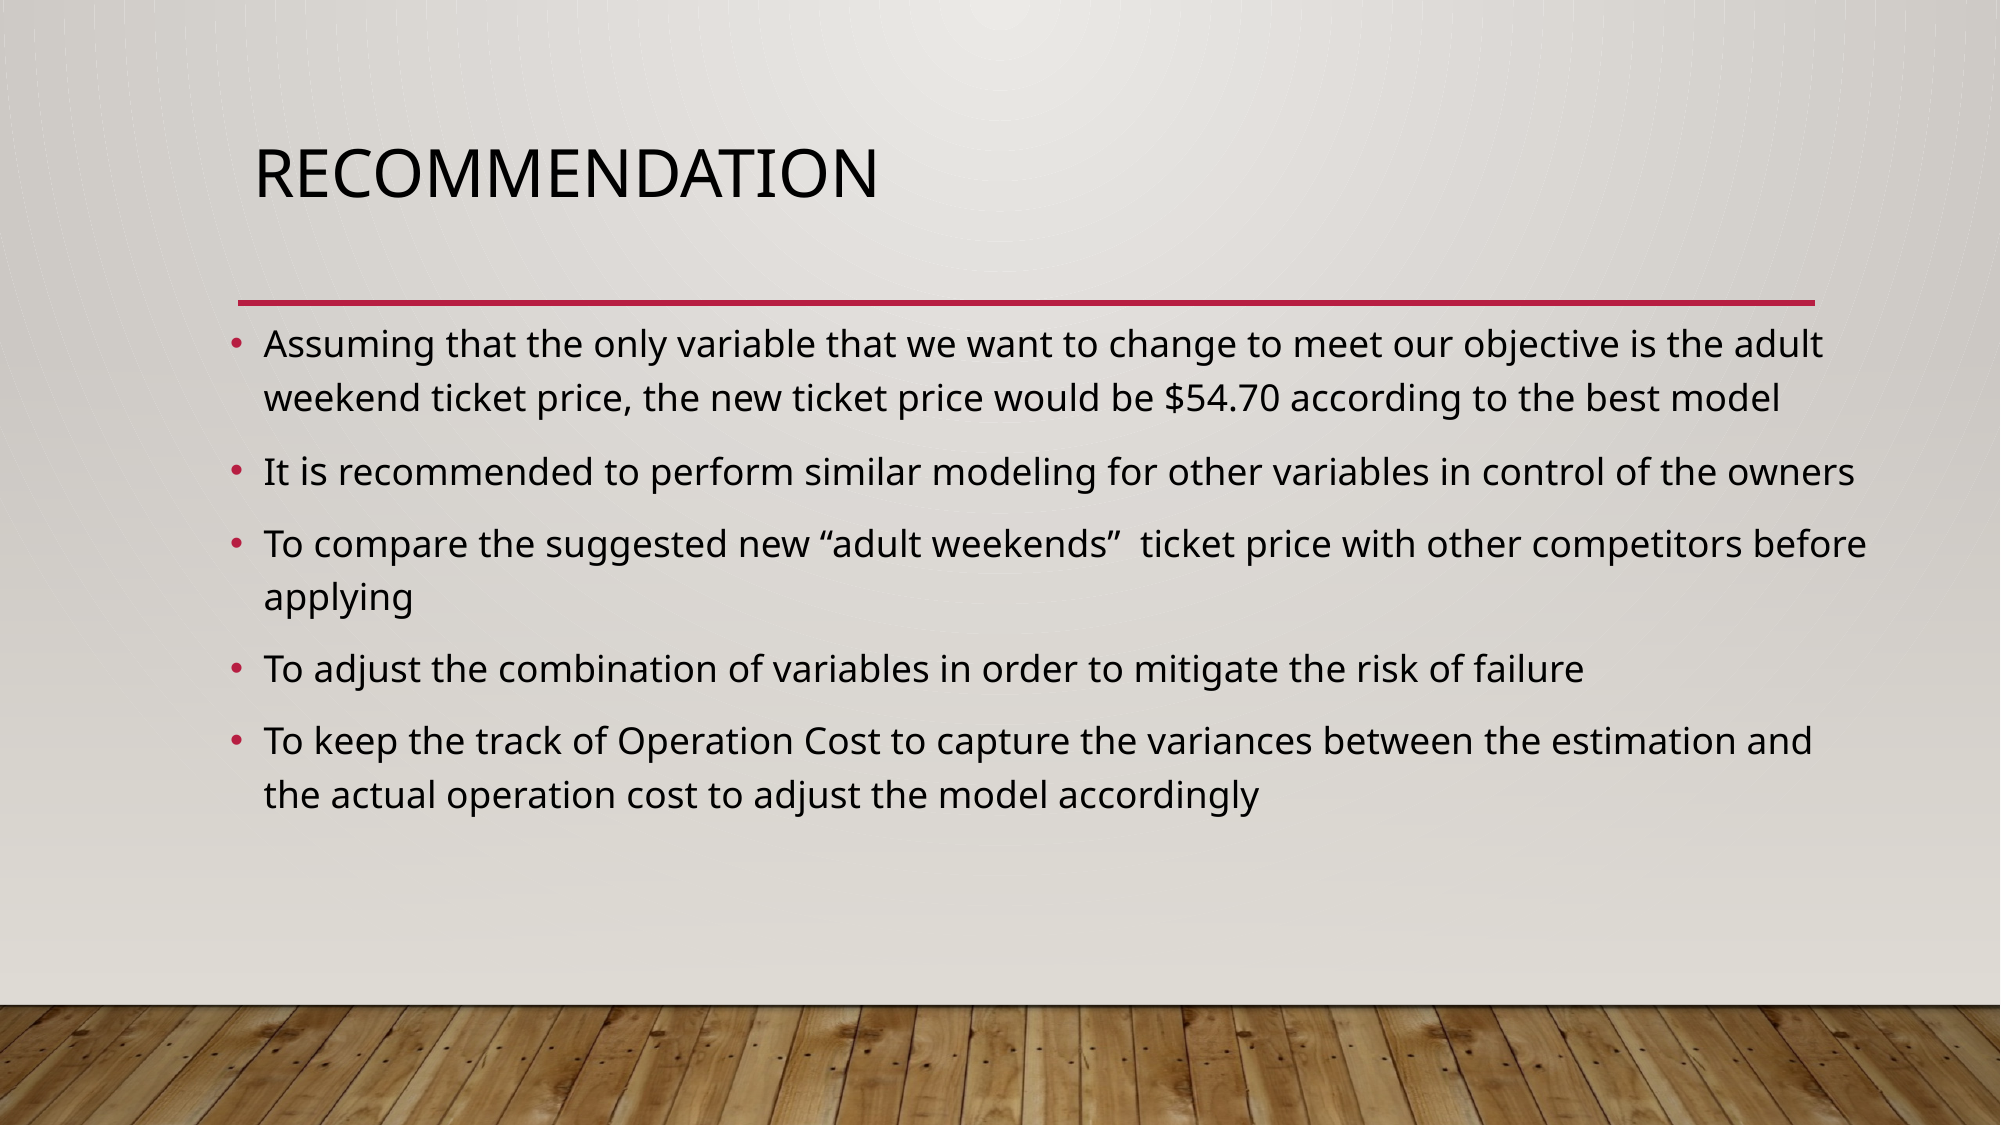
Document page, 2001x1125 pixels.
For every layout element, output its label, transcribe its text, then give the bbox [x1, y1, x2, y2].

title Recommendation [238, 131, 1814, 304]
list Assuming that the only variable that we want to change to meet our objective is the adult weekend ticket price, the new ticket price would be $54.70 according to the best model It is recommended to perform similar modeling for other variables in control of the owners To compare the suggested new “adult weekends” ticket price with other competitors before applying To adjust the combination of variables in order to mitigate the risk of failure To keep the track of Operation Cost to capture the variances between the estimation and the actual operation cost to adjust the model accordingly [215, 304, 1887, 871]
picture [0, 1005, 2000, 1125]
